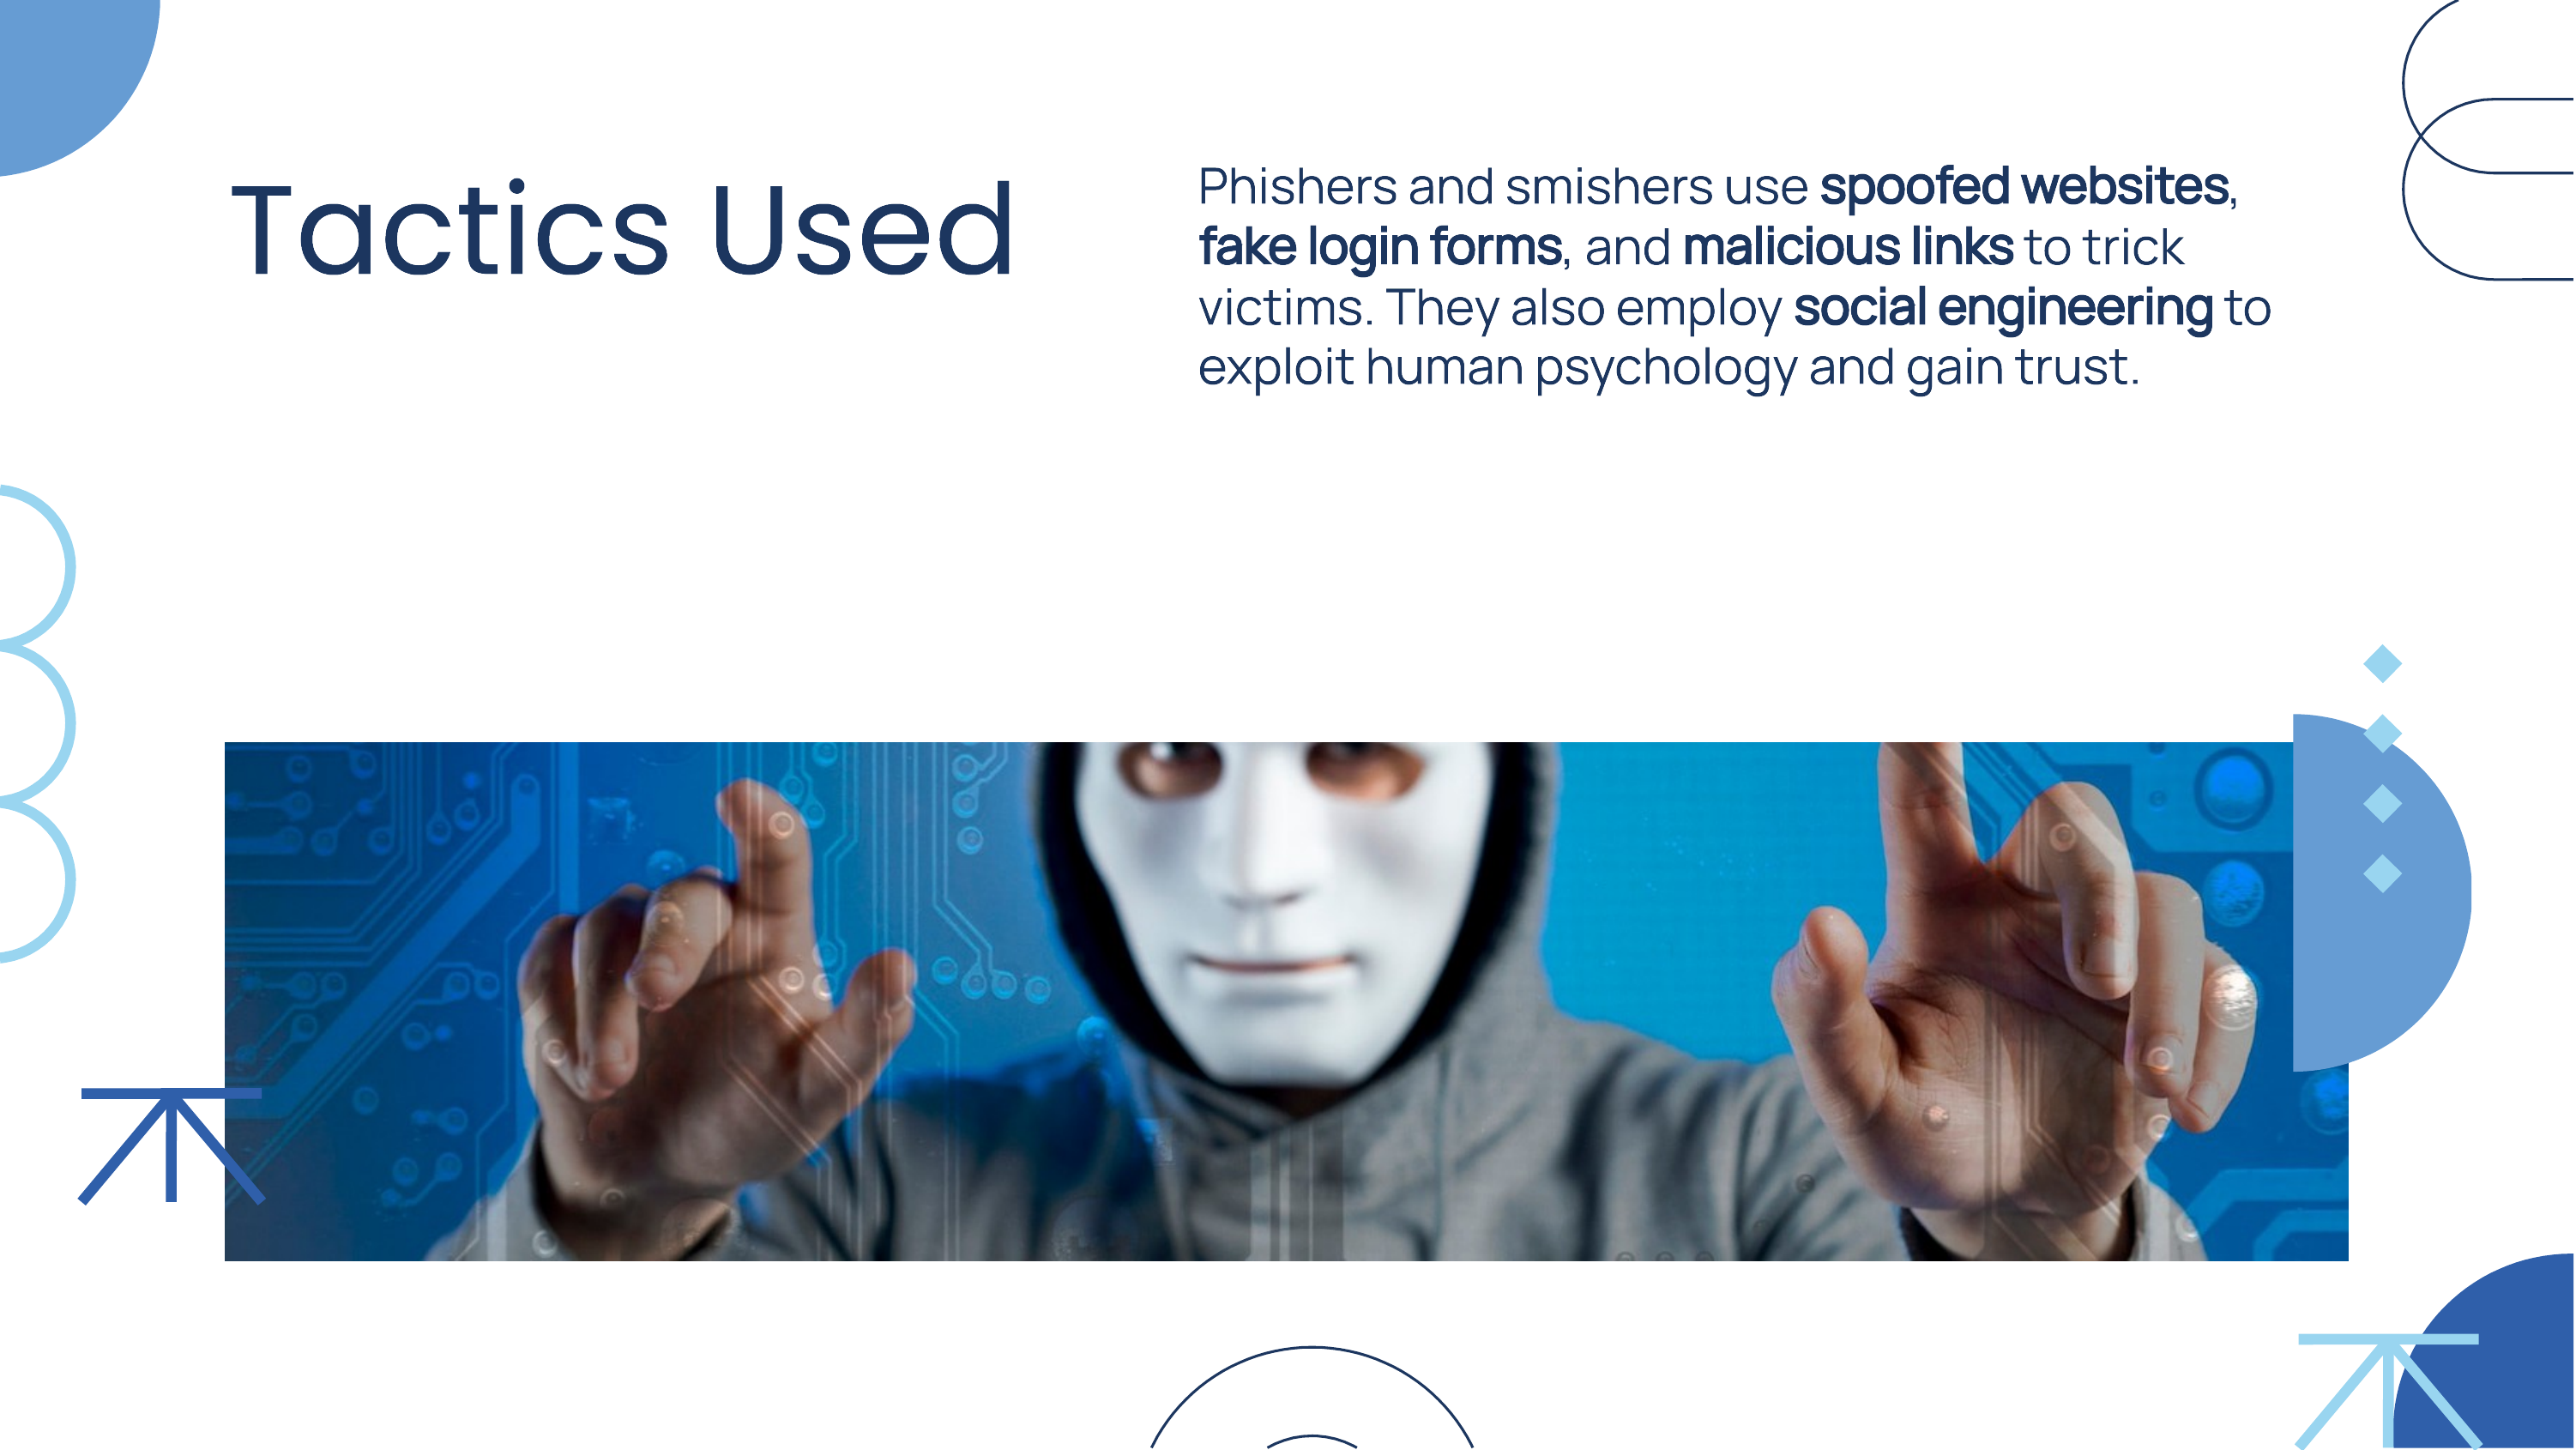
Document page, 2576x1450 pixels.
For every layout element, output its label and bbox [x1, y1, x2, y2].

text_box [0, 489, 71, 958]
text_box [0, 0, 160, 177]
text_box [2392, 1362, 2478, 1448]
text_box [2401, 0, 2575, 281]
picture [227, 142, 1021, 318]
text_box [2298, 1338, 2479, 1448]
picture [1198, 149, 2274, 399]
text_box [1151, 1347, 1473, 1448]
text_box [2363, 643, 2403, 684]
text_box [2407, 1254, 2574, 1448]
text_box [225, 714, 2472, 1262]
